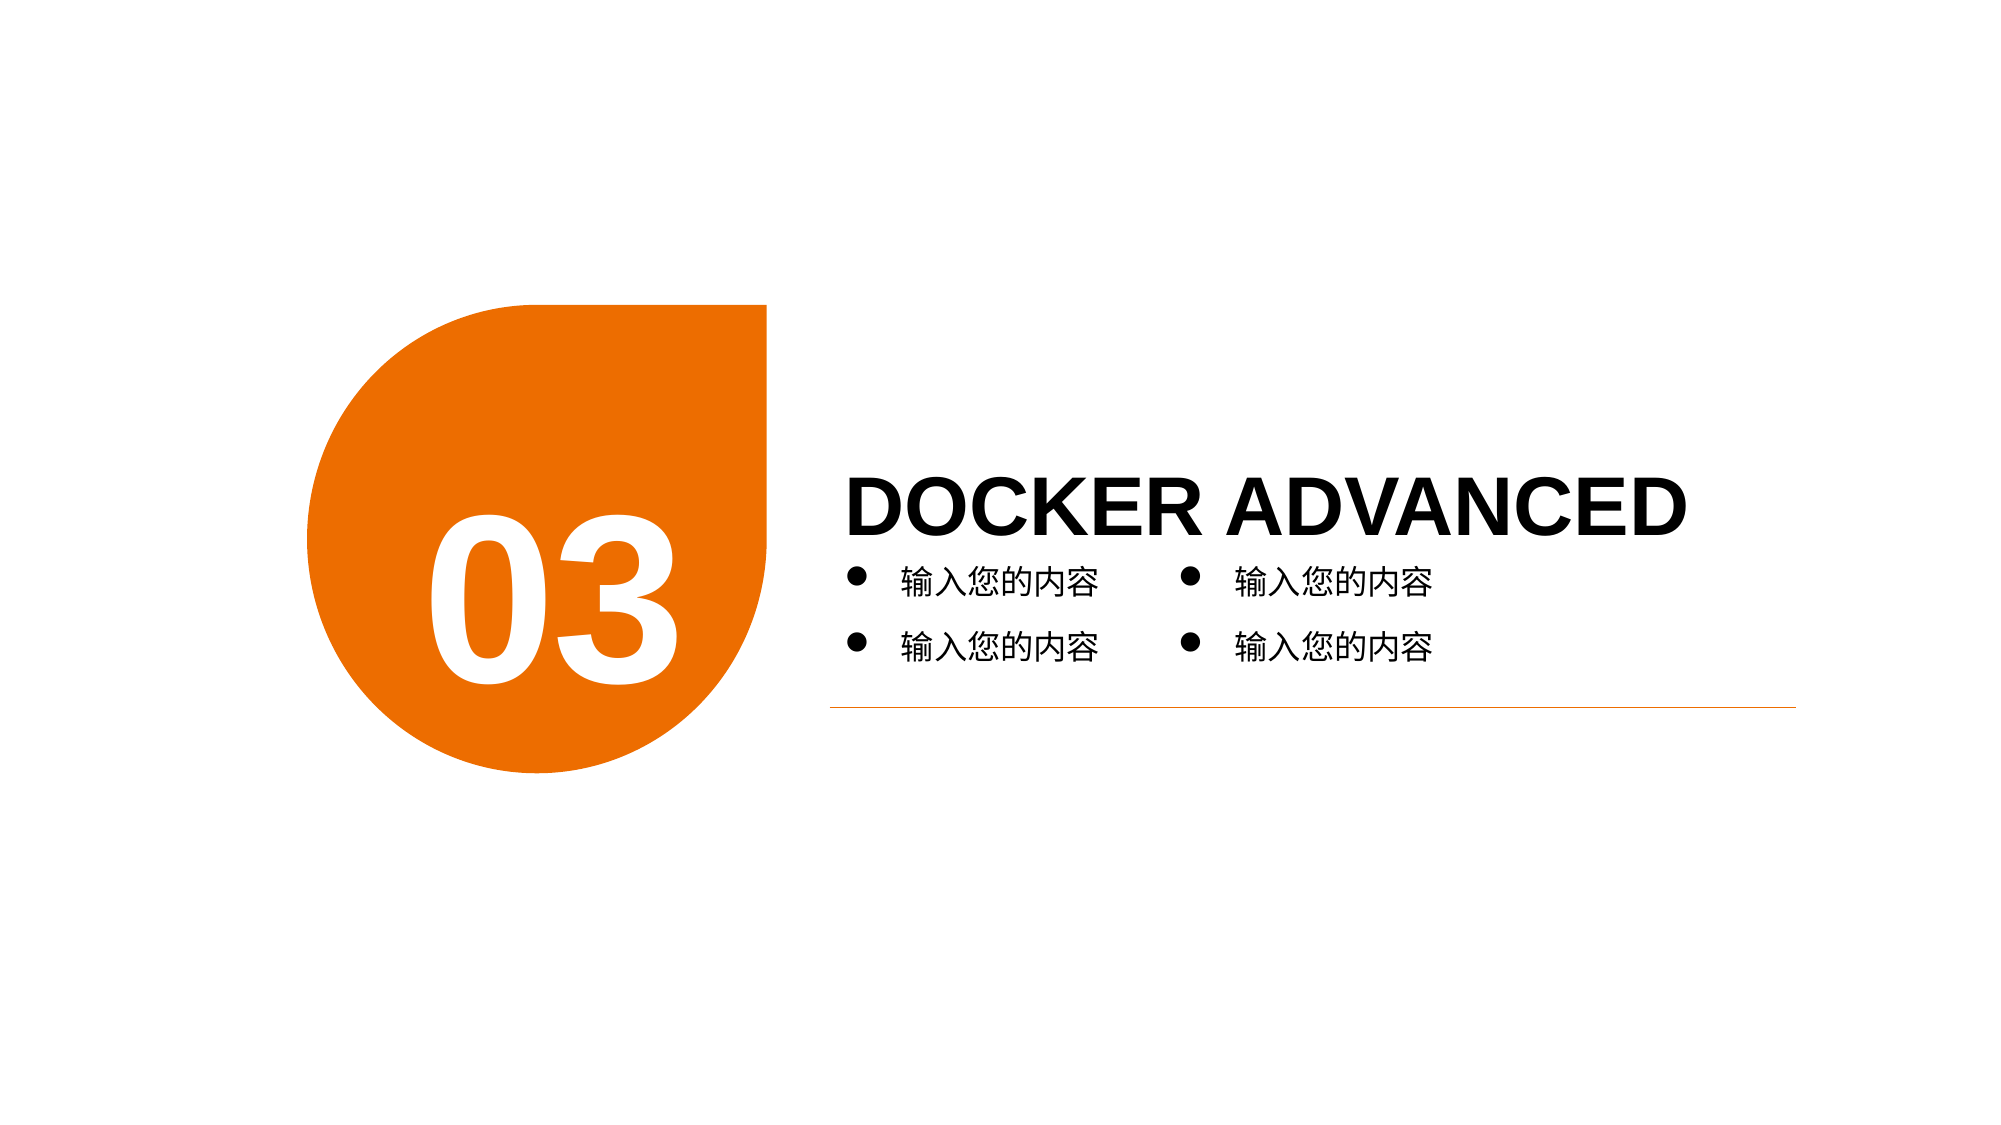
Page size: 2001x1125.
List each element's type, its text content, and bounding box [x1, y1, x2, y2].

text_box 输入您的内容 [829, 541, 1163, 607]
text_box 输入您的内容 [1163, 607, 1544, 674]
text_box [402, 304, 767, 596]
text_box 输入您的内容 [1163, 541, 1544, 607]
text_box 输入您的内容 [829, 607, 1163, 674]
text_box DOCKER ADVANCED [829, 414, 1796, 560]
text_box [307, 405, 348, 673]
text_box [415, 738, 659, 774]
text_box 03 [348, 349, 760, 738]
